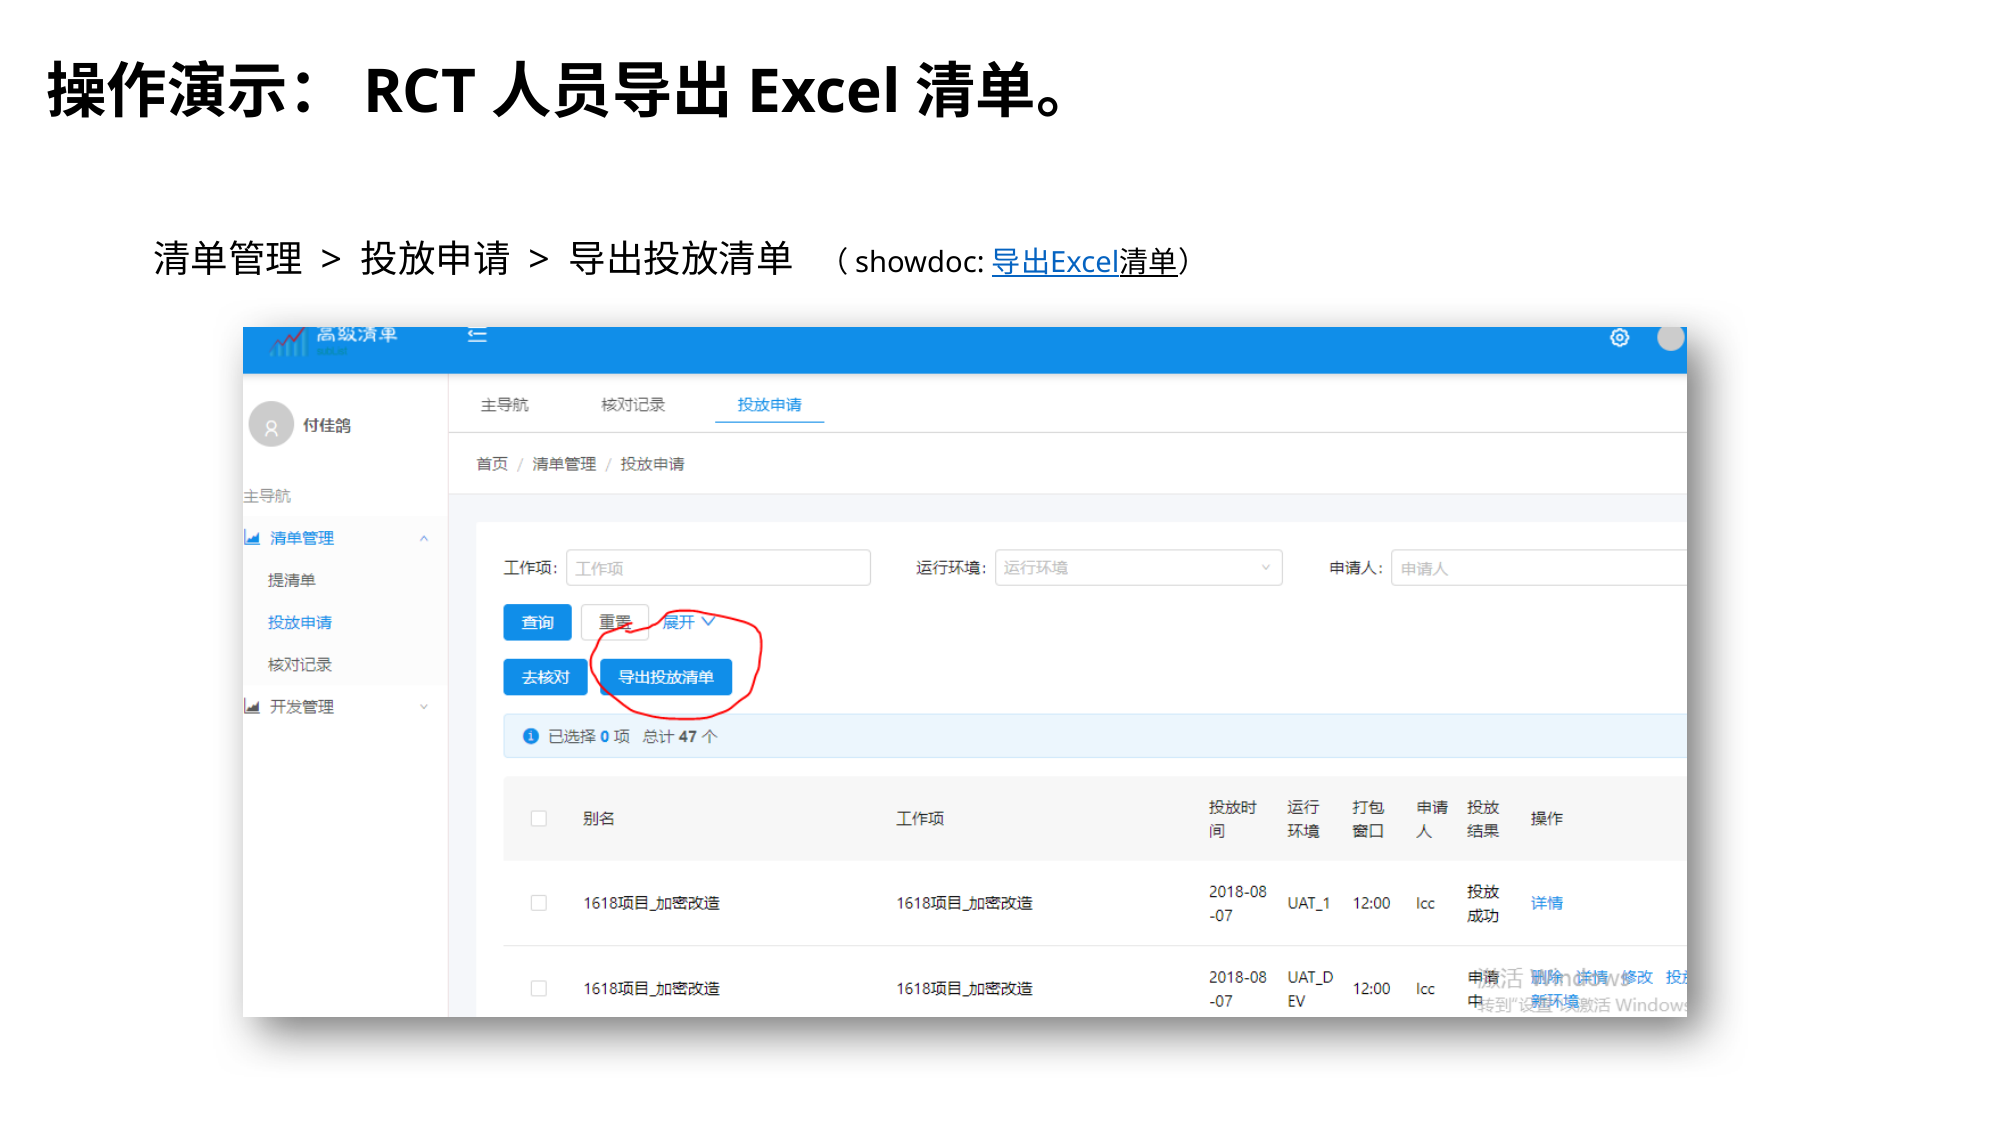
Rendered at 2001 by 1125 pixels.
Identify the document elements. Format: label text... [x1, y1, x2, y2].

title 操作演示：RCT人员导出Excel清单。 [31, 24, 1900, 161]
text_box 清单管理 > 投放申请 > 导出投放清单 （showdoc:导出Excel清单） [138, 205, 1463, 288]
picture [243, 327, 1687, 1017]
